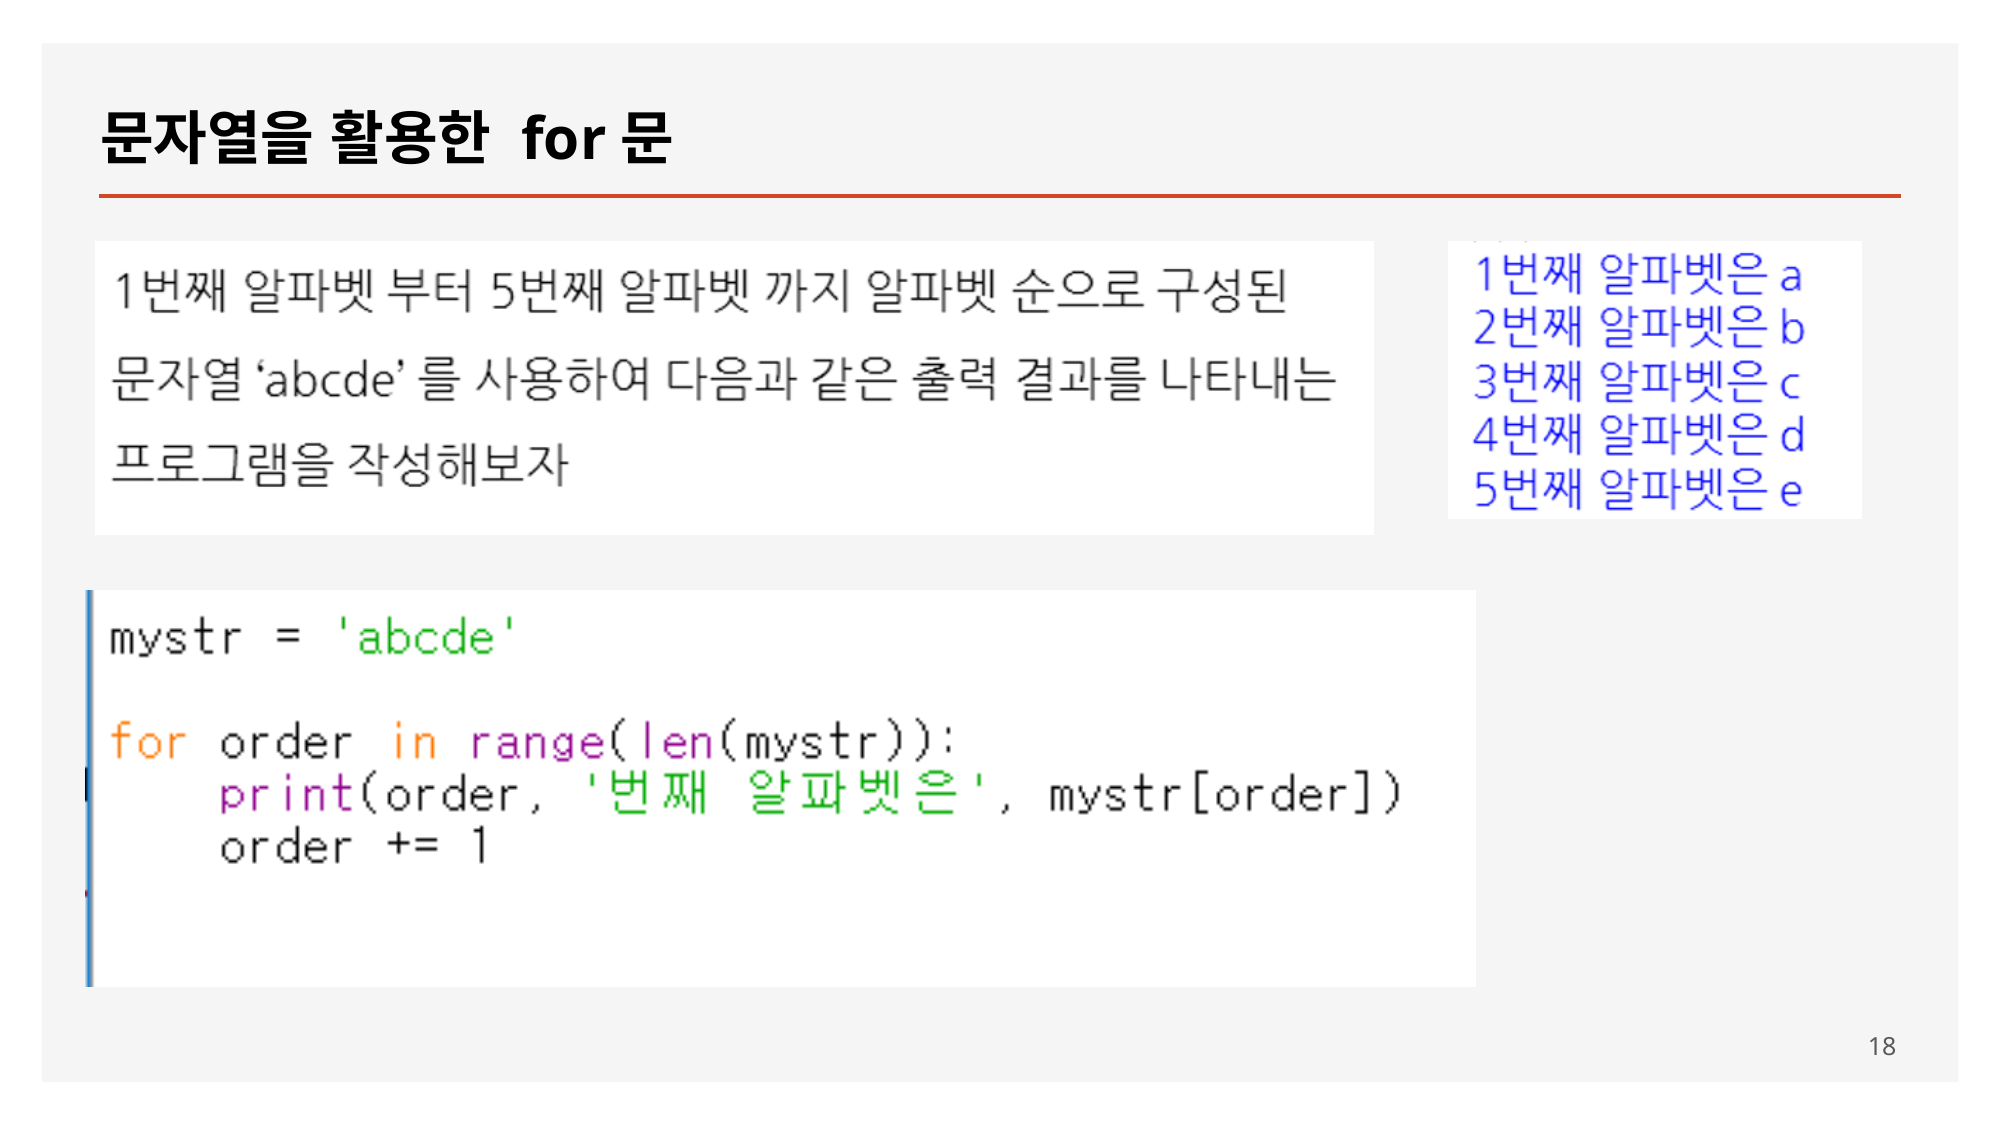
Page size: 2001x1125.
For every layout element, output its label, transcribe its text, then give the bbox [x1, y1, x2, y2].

picture [1447, 241, 1862, 520]
slide_number 18 [1373, 1017, 1912, 1078]
title 문자열을 활용한 for문 [85, 73, 1214, 179]
picture [95, 241, 1374, 535]
picture [85, 590, 1476, 987]
